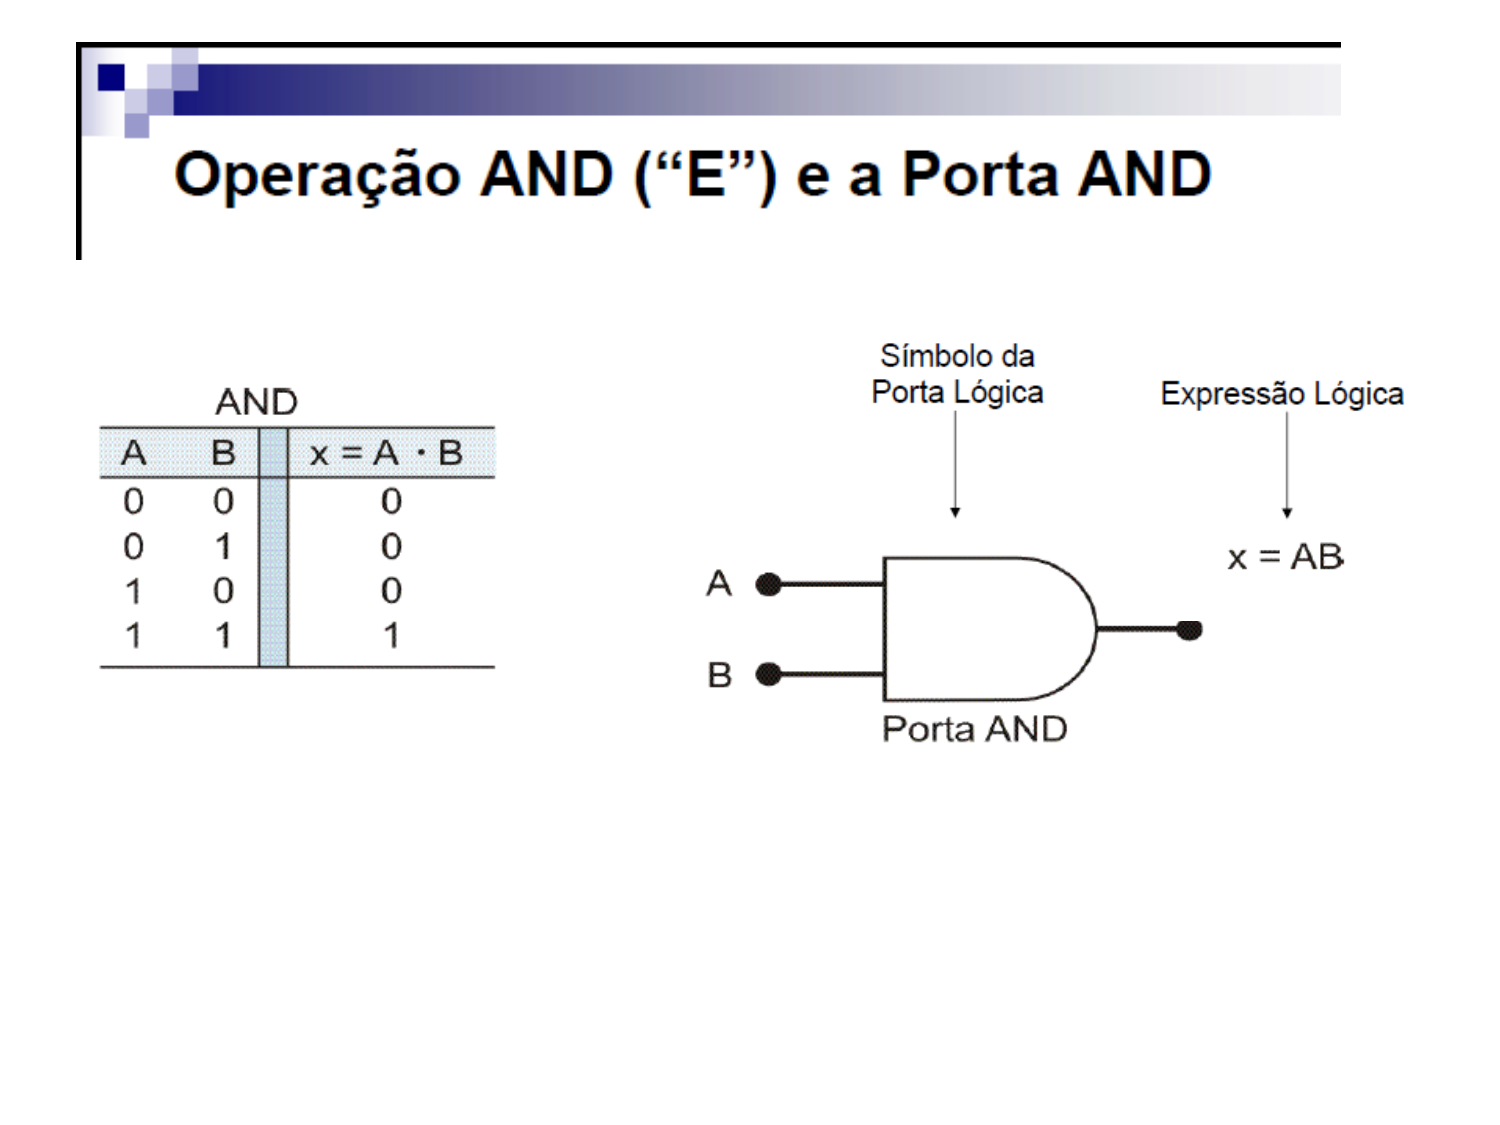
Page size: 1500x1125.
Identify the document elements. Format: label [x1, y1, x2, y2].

picture [76, 42, 1341, 260]
picture [76, 349, 523, 710]
picture [678, 316, 1421, 769]
